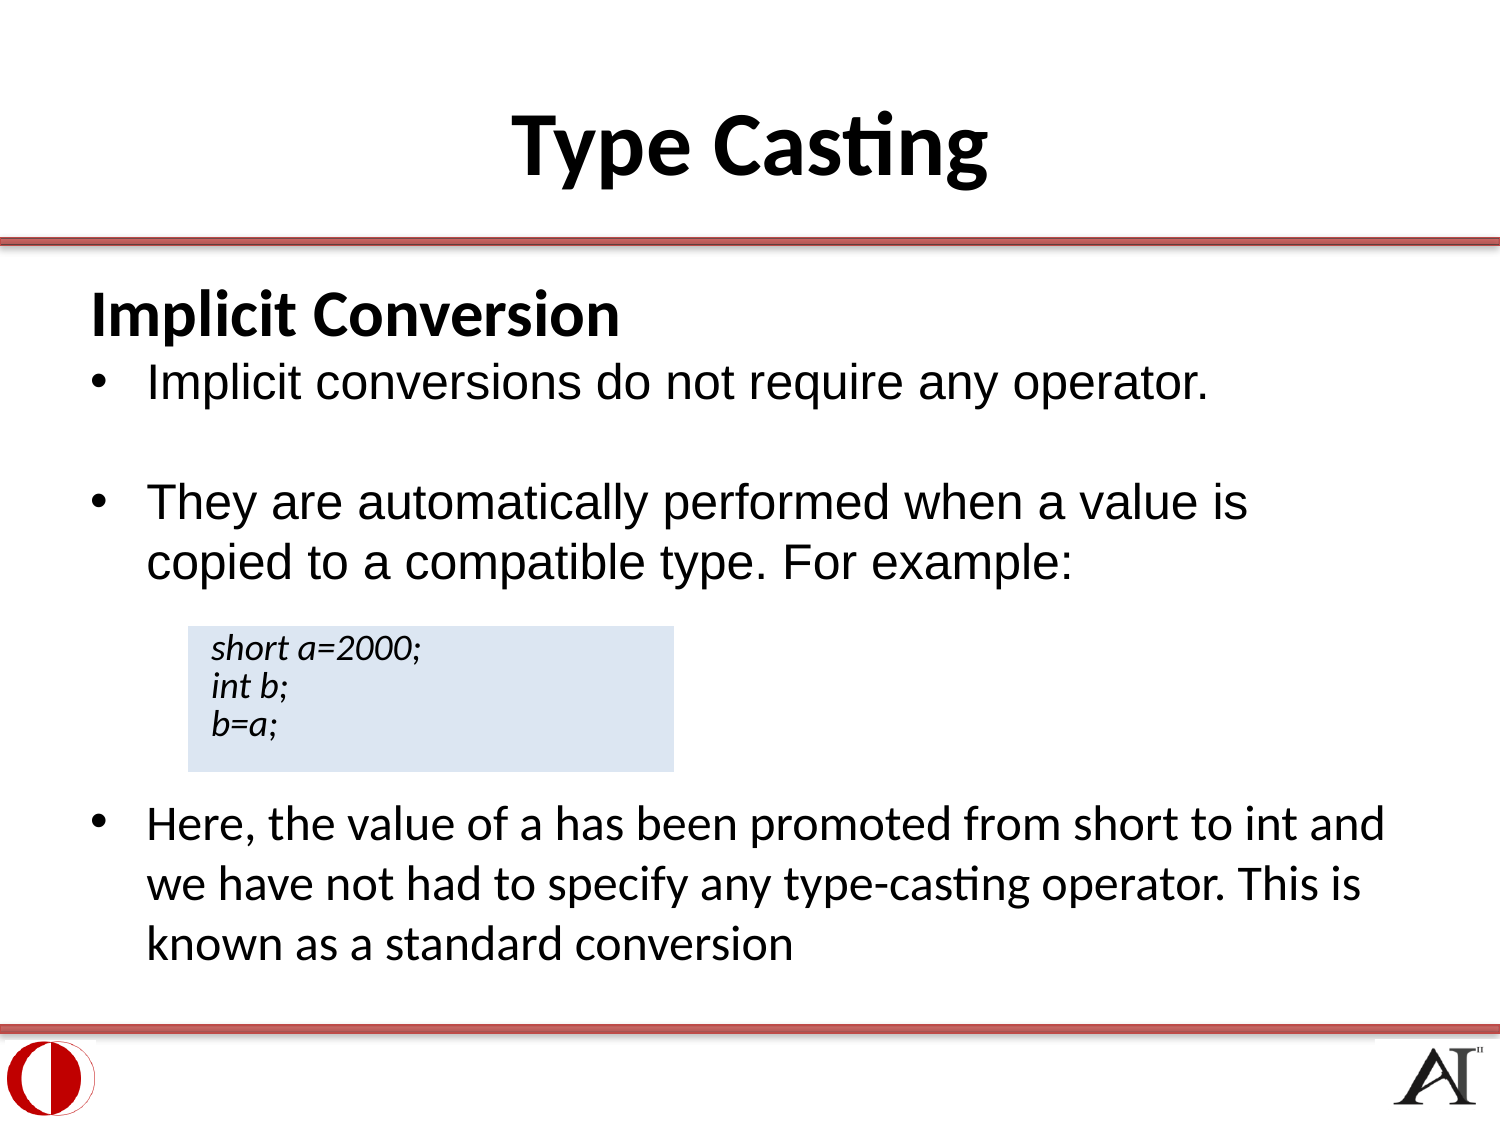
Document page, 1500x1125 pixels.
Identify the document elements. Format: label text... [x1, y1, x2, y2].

picture [5, 1040, 96, 1116]
list Implicit Conversion Implicit conversions do not require any operator. They are automatically performed when a value is copied to a compatible type. For example: Here, the value of a has been promoted from short to int and we have not had to specify any type-casting operator. This is known as a standard conversion [75, 262, 1425, 1005]
picture [1374, 1039, 1500, 1110]
slide_number 21 [1074, 1042, 1425, 1103]
title Type Casting [75, 45, 1425, 233]
table_header short a=2000; int b; b=a; [188, 626, 674, 772]
